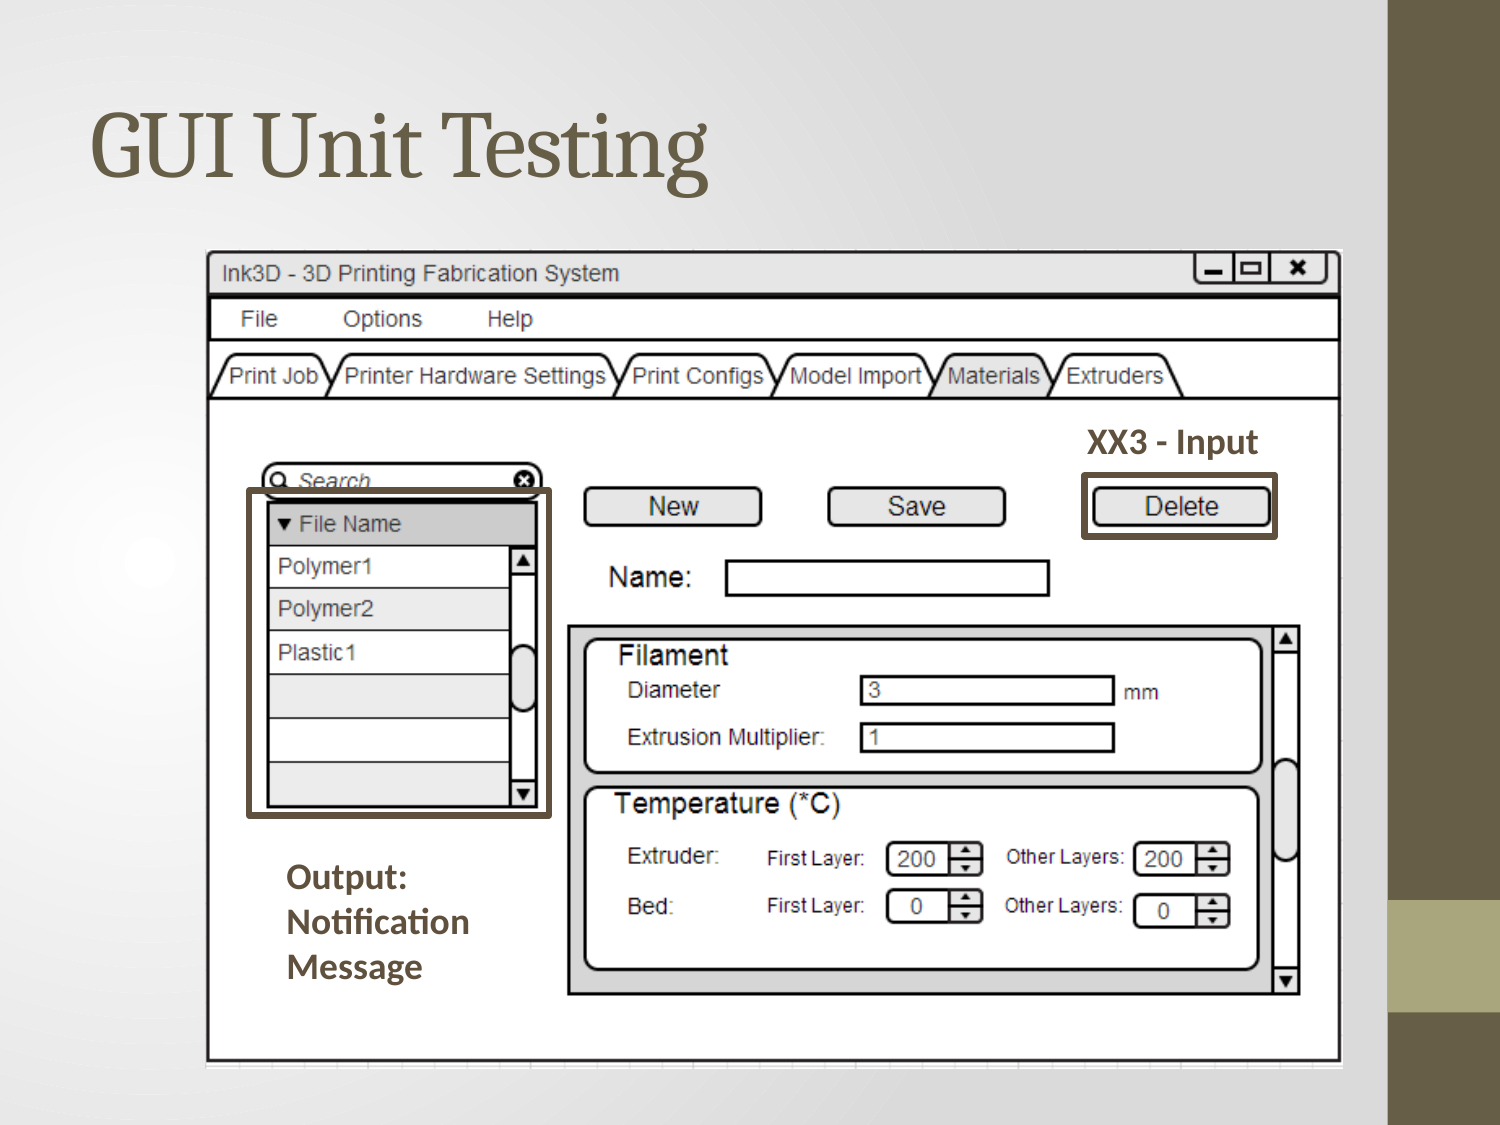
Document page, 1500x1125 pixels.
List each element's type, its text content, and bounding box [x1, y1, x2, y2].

title GUI Unit Testing [75, 45, 1325, 233]
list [204, 248, 1344, 1069]
